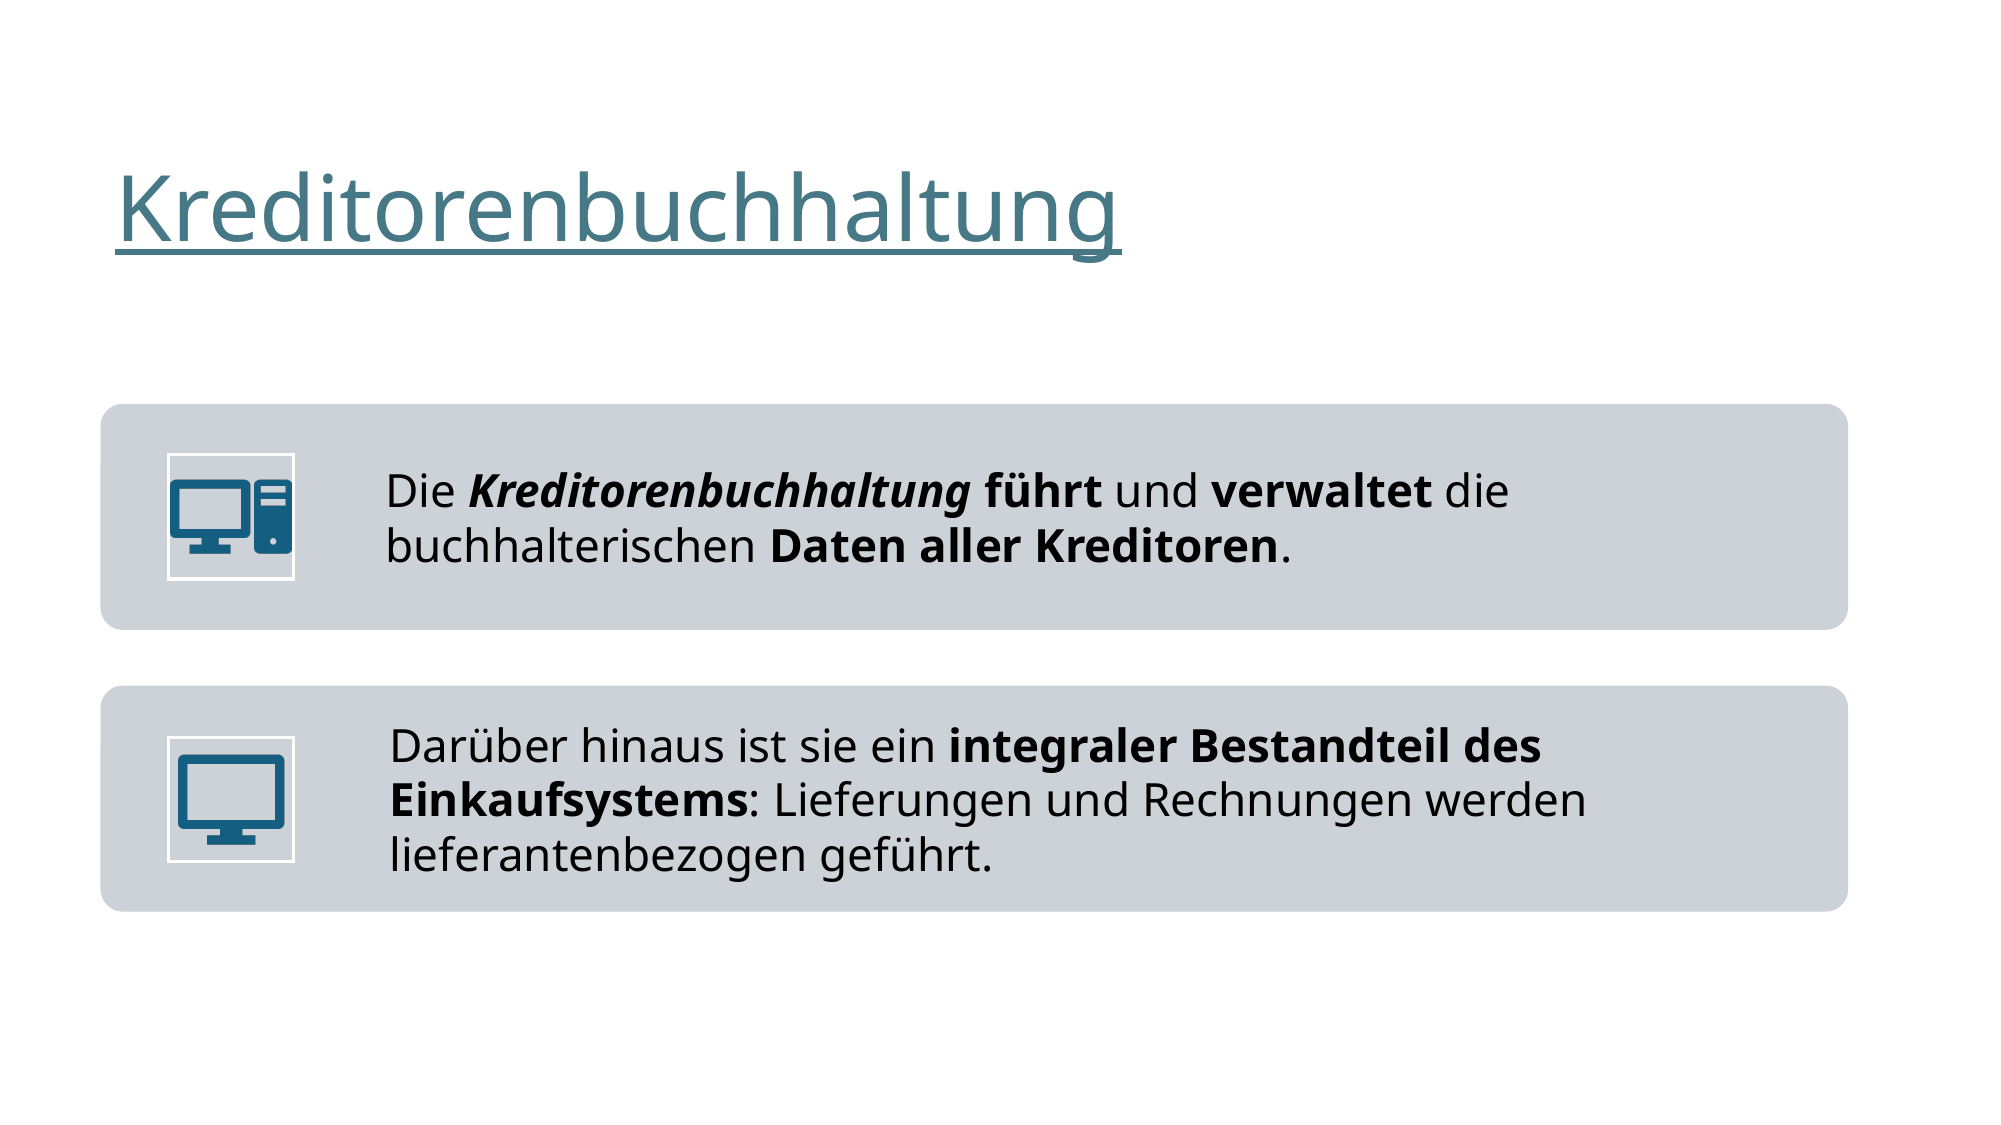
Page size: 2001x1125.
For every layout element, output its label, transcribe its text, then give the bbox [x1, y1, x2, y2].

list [99, 280, 1849, 1036]
title Kreditorenbuchhaltung [100, 90, 1849, 280]
